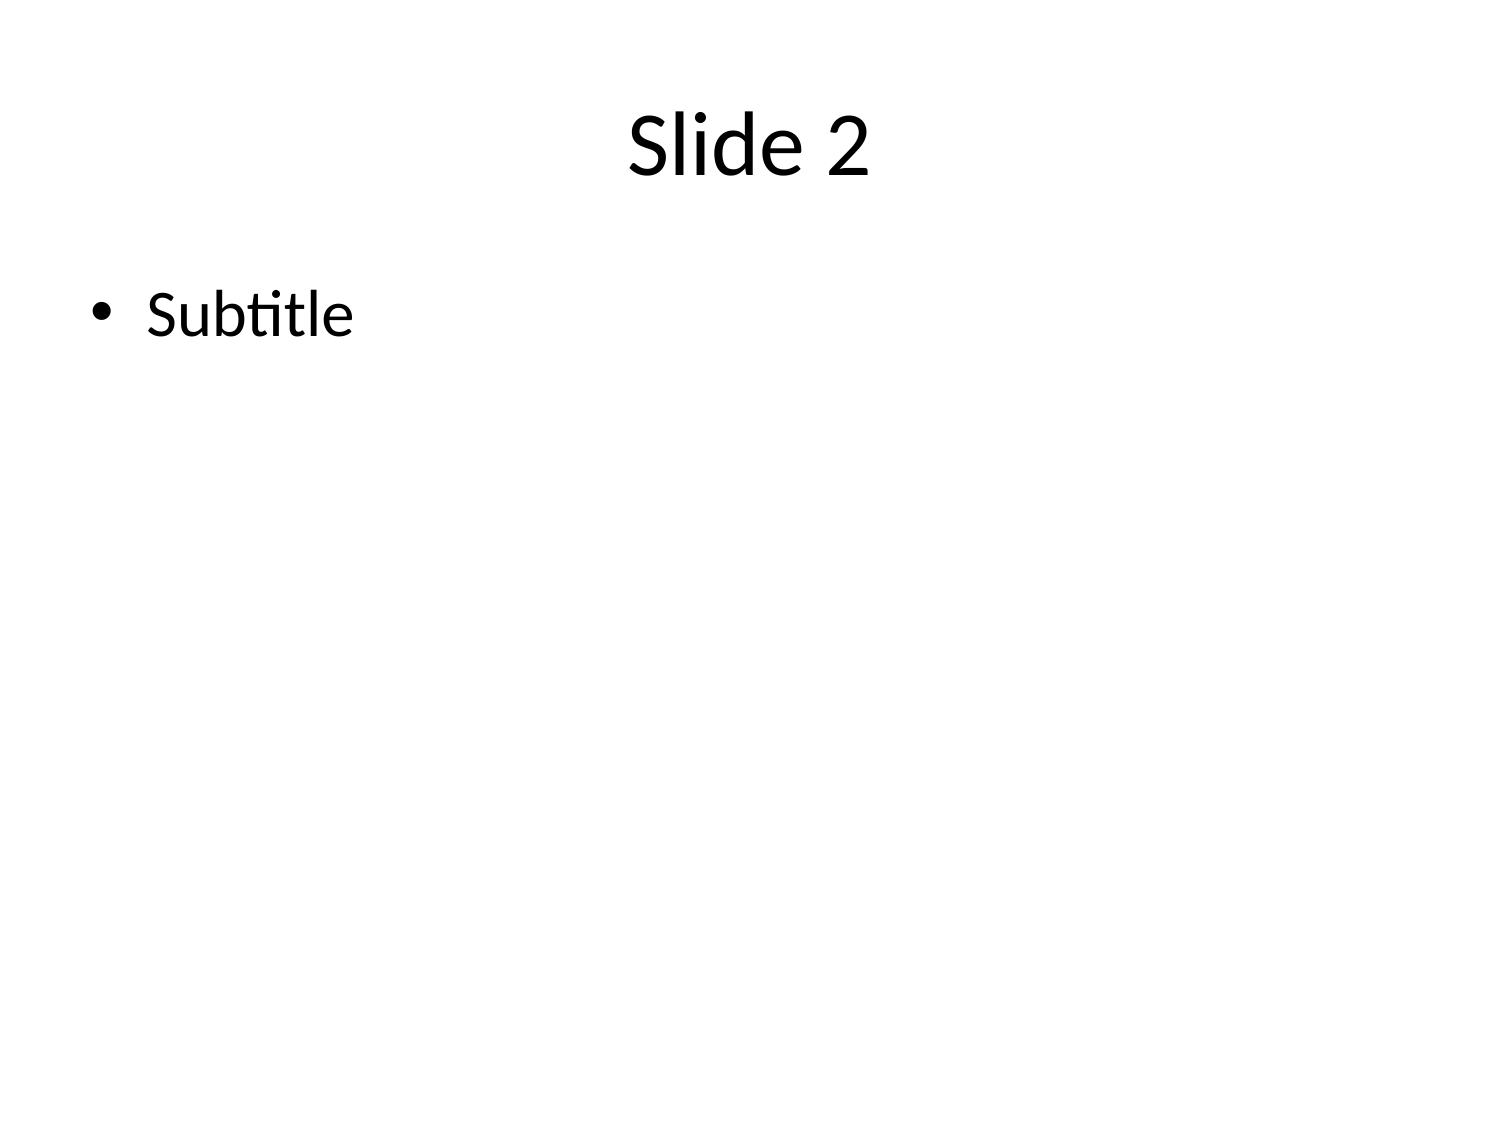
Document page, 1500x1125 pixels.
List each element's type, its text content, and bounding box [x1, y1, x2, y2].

list Subtitle [75, 262, 1425, 1005]
title Slide 2 [75, 45, 1425, 233]
